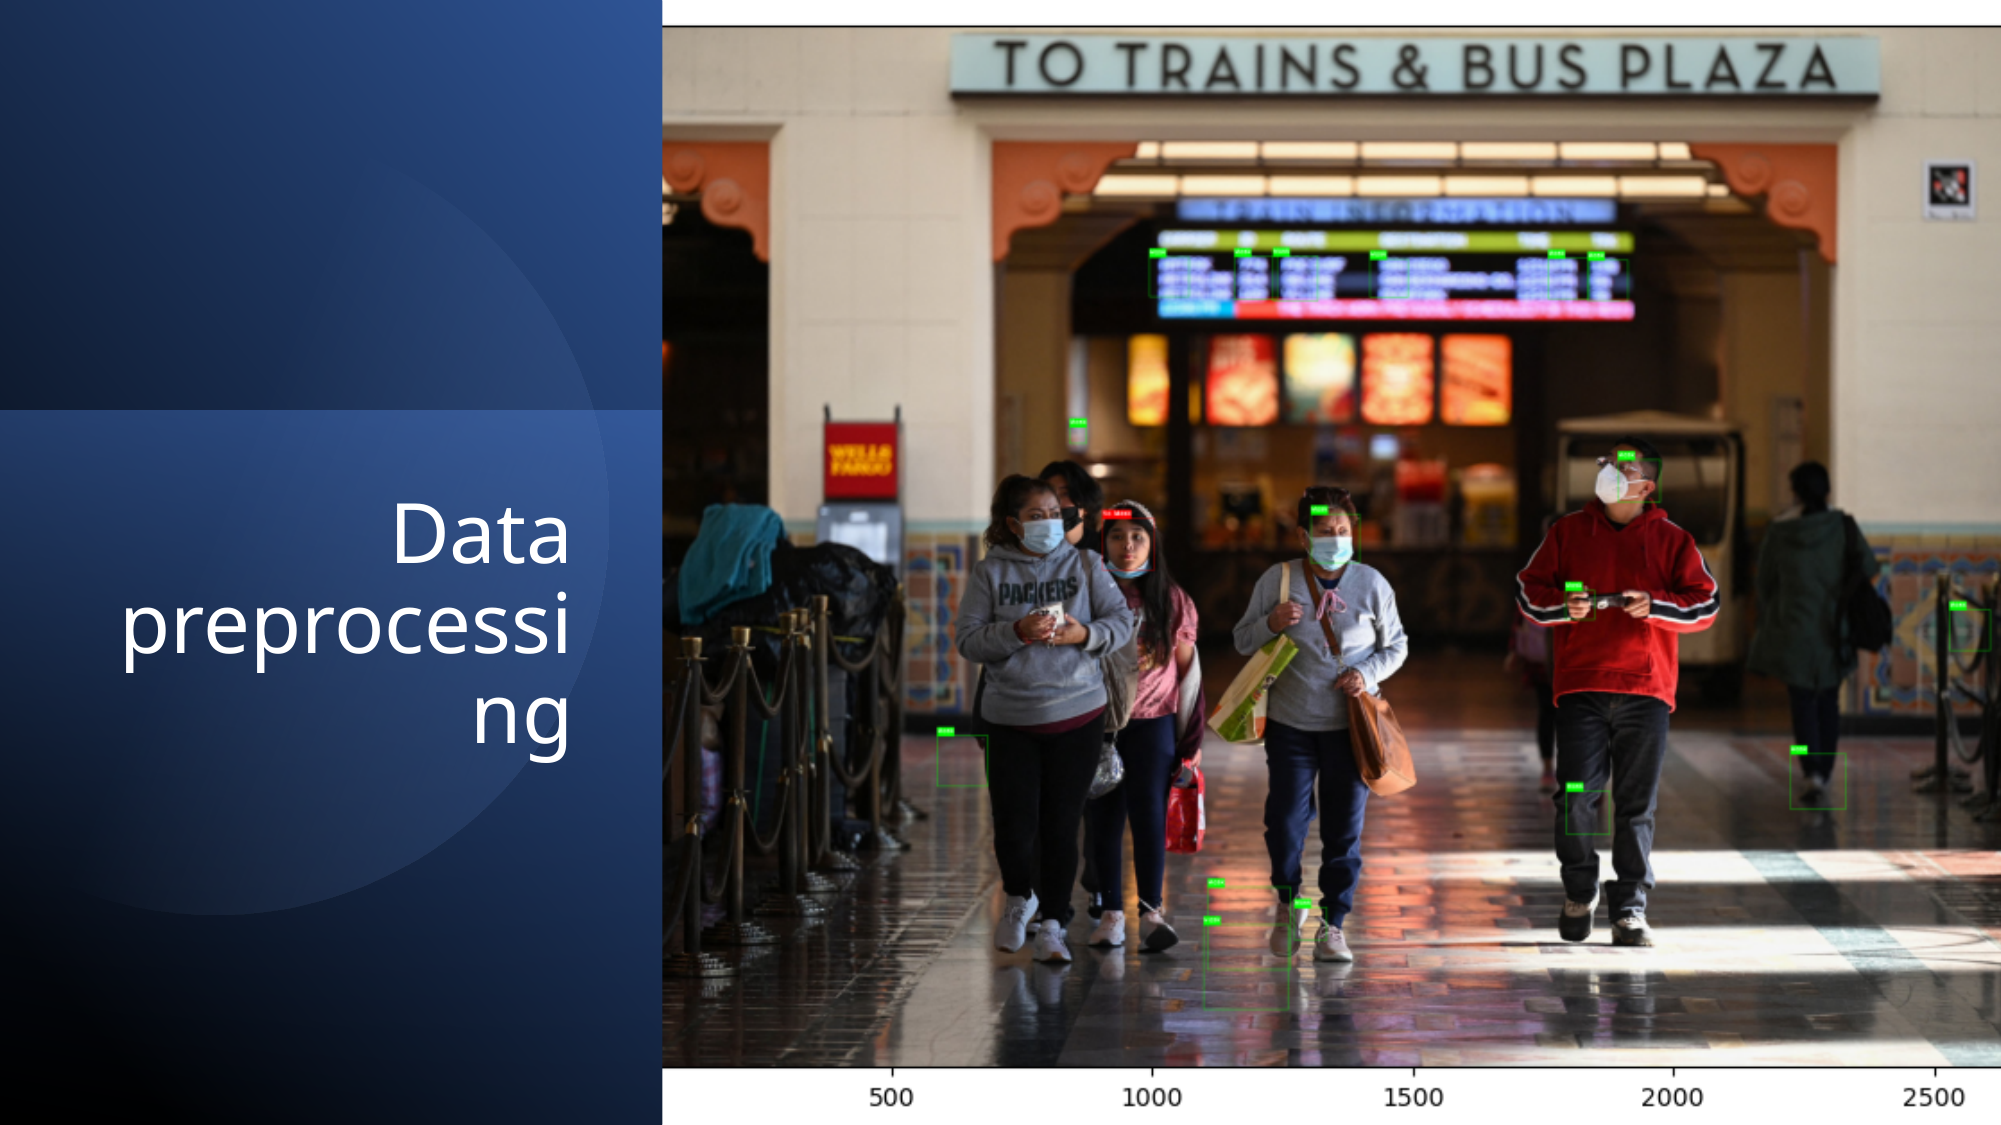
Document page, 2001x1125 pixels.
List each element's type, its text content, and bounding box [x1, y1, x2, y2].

text_box [0, 0, 662, 409]
title Data preprocessing [87, 484, 589, 1064]
text_box [0, 124, 610, 895]
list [662, 0, 2000, 1125]
text_box [0, 409, 662, 1125]
